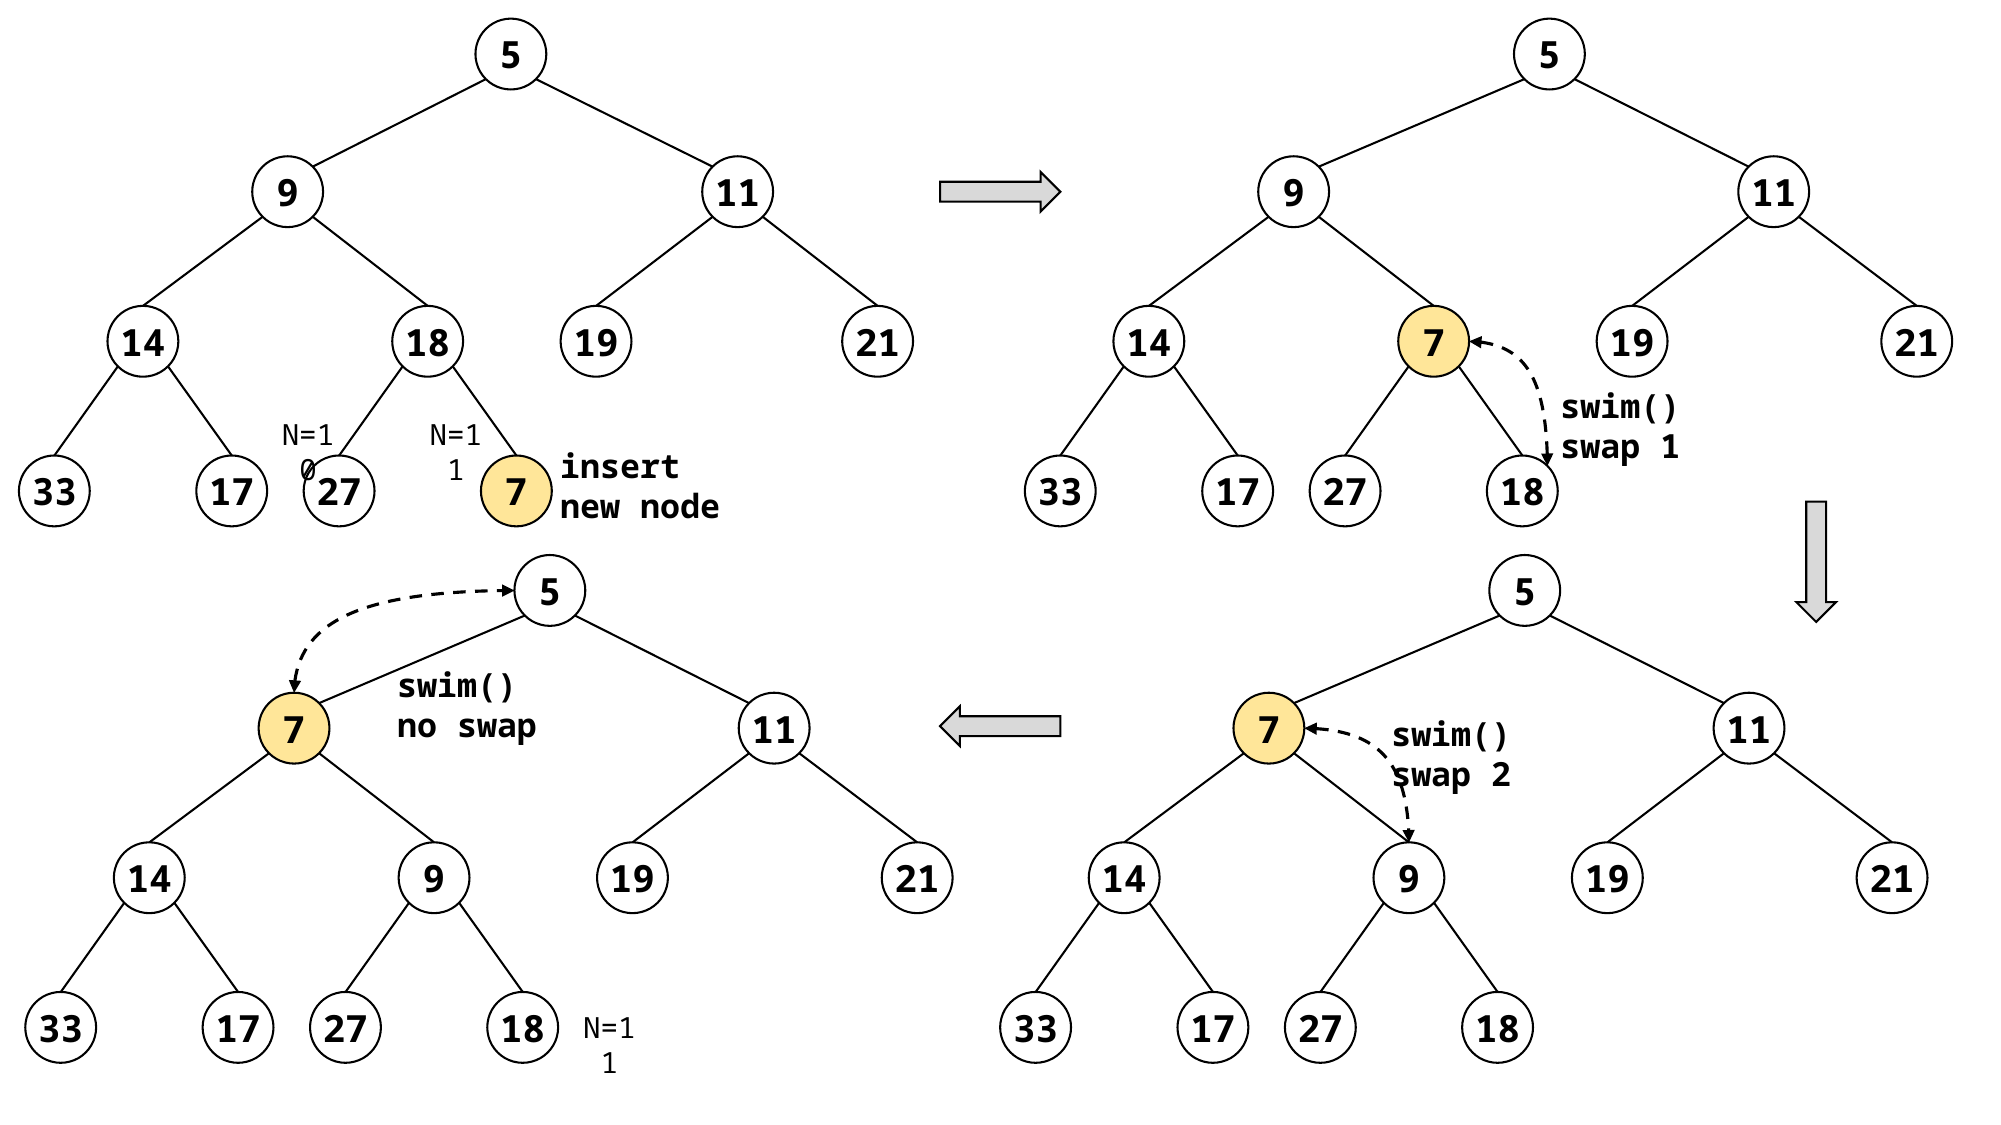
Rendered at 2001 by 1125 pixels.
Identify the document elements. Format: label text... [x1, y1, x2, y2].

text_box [1458, 366, 1469, 456]
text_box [1318, 79, 1525, 167]
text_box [1798, 216, 1917, 306]
text_box N=11 [421, 416, 490, 487]
text_box 5 [1512, 17, 1586, 91]
text_box N=11 [575, 1063, 644, 1080]
text_box 19 [1595, 304, 1669, 378]
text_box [762, 216, 878, 306]
text_box 17 [195, 454, 269, 528]
text_box 9 [1257, 155, 1331, 229]
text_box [1060, 366, 1124, 456]
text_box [142, 216, 263, 306]
text_box [953, 703, 1000, 749]
text_box 18 [1485, 465, 1559, 528]
text_box 9 [251, 155, 325, 229]
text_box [312, 216, 428, 306]
text_box 19 [559, 304, 633, 378]
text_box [452, 366, 517, 456]
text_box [54, 366, 118, 456]
text_box 5 [474, 17, 548, 91]
text_box 7 [1397, 304, 1471, 378]
text_box insert new node [560, 445, 721, 526]
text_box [1318, 216, 1434, 306]
text_box 14 [1112, 304, 1186, 378]
text_box 33 [1023, 454, 1097, 528]
text_box 14 [106, 304, 180, 378]
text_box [1574, 79, 1749, 167]
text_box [1632, 216, 1749, 306]
text_box 18 [391, 304, 465, 378]
text_box 11 [701, 155, 775, 229]
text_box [1173, 366, 1238, 456]
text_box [339, 366, 403, 456]
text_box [1000, 554, 1928, 1063]
text_box 27 [302, 456, 376, 528]
text_box swim() swap 1 [1560, 384, 1681, 465]
text_box 7 [479, 454, 553, 528]
text_box [1805, 500, 1828, 554]
text_box 33 [17, 454, 91, 528]
text_box 21 [841, 304, 915, 378]
text_box 11 [1737, 155, 1811, 229]
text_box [1469, 341, 1548, 466]
text_box 21 [1880, 304, 1954, 378]
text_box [1148, 216, 1269, 306]
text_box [536, 79, 713, 167]
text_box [25, 554, 953, 1063]
text_box N=10 [274, 416, 342, 486]
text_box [167, 366, 232, 456]
text_box 27 [1308, 454, 1382, 528]
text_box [596, 216, 713, 306]
text_box [939, 169, 1062, 215]
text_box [312, 79, 486, 167]
text_box 17 [1201, 454, 1275, 528]
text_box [1345, 366, 1409, 456]
